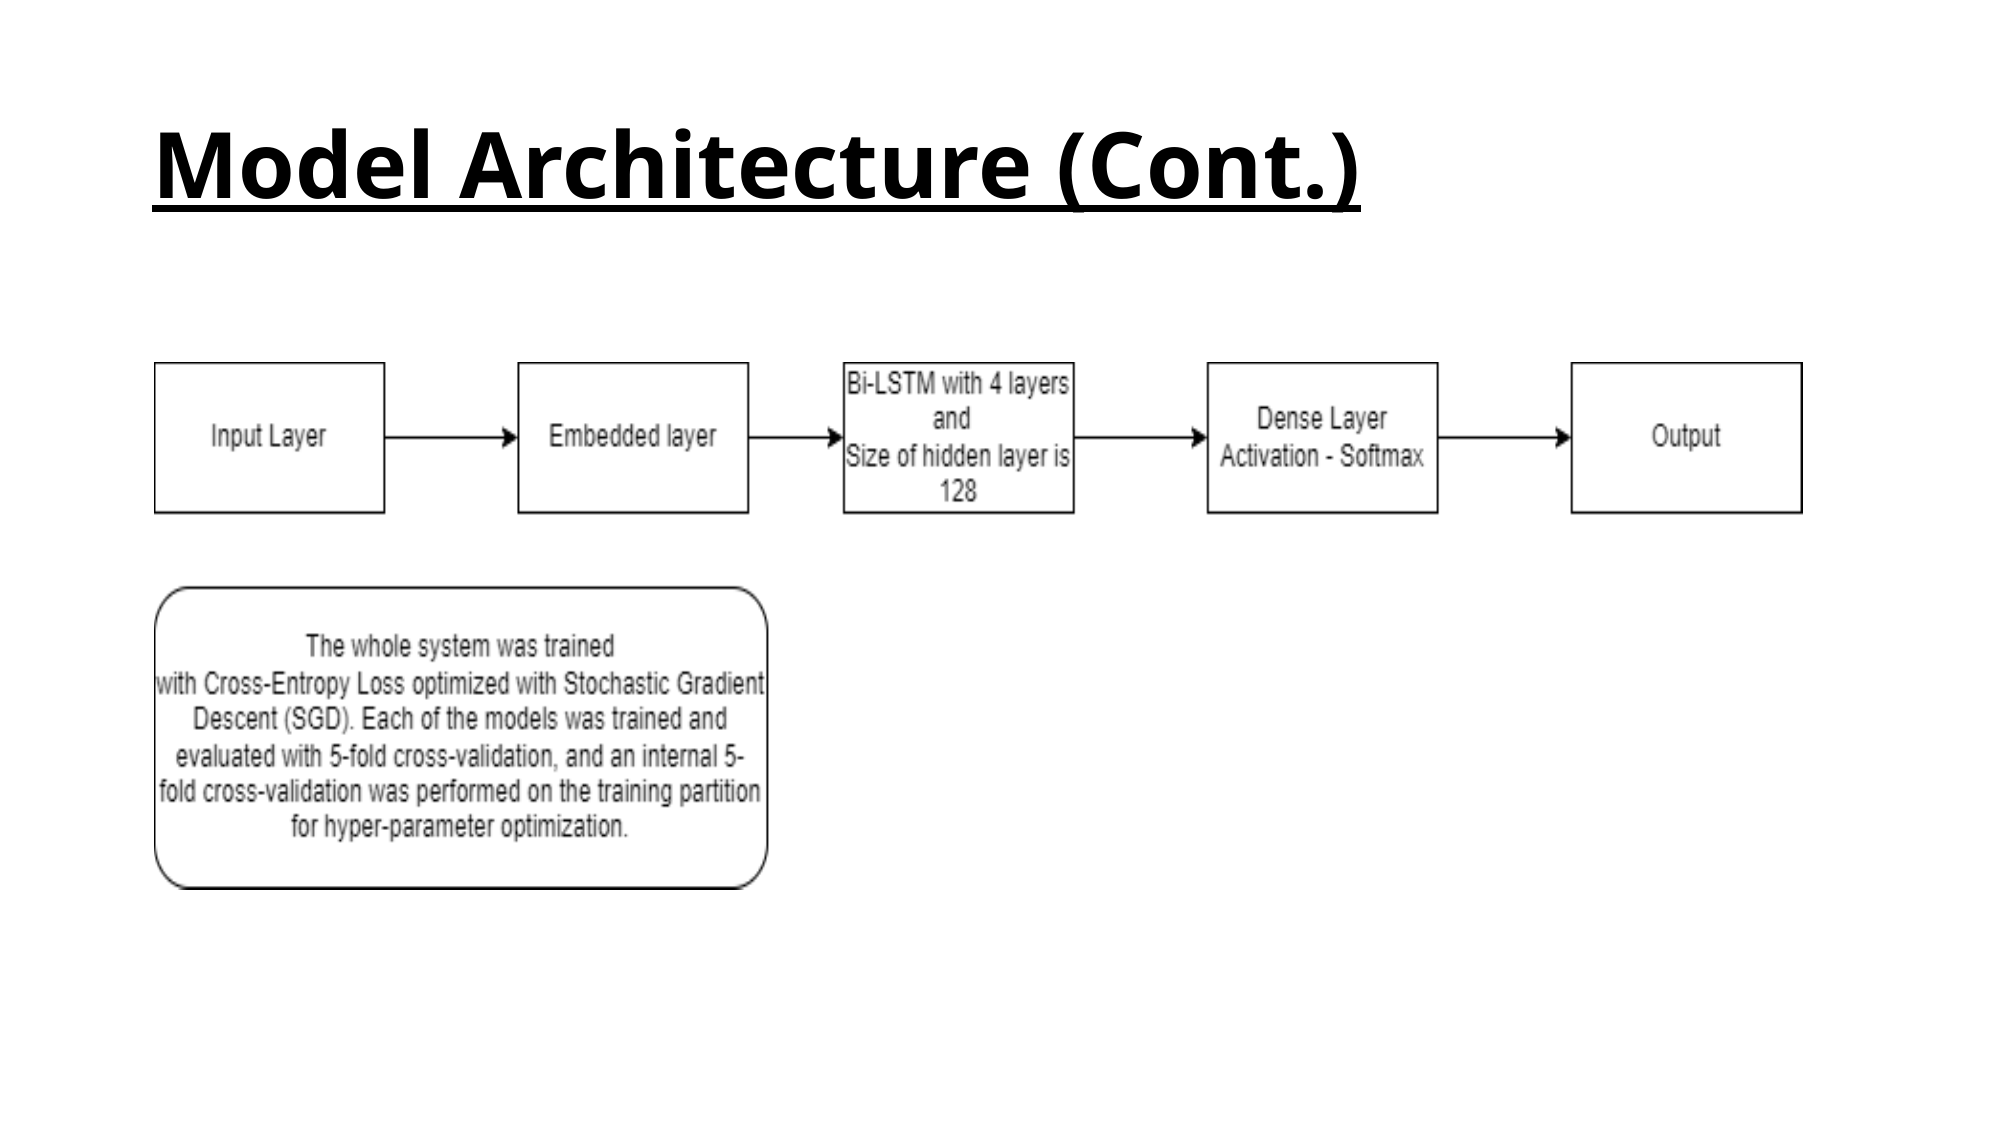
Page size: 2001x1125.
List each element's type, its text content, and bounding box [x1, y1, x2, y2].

title Model Architecture (Cont.) [137, 59, 1863, 278]
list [154, 362, 1803, 890]
